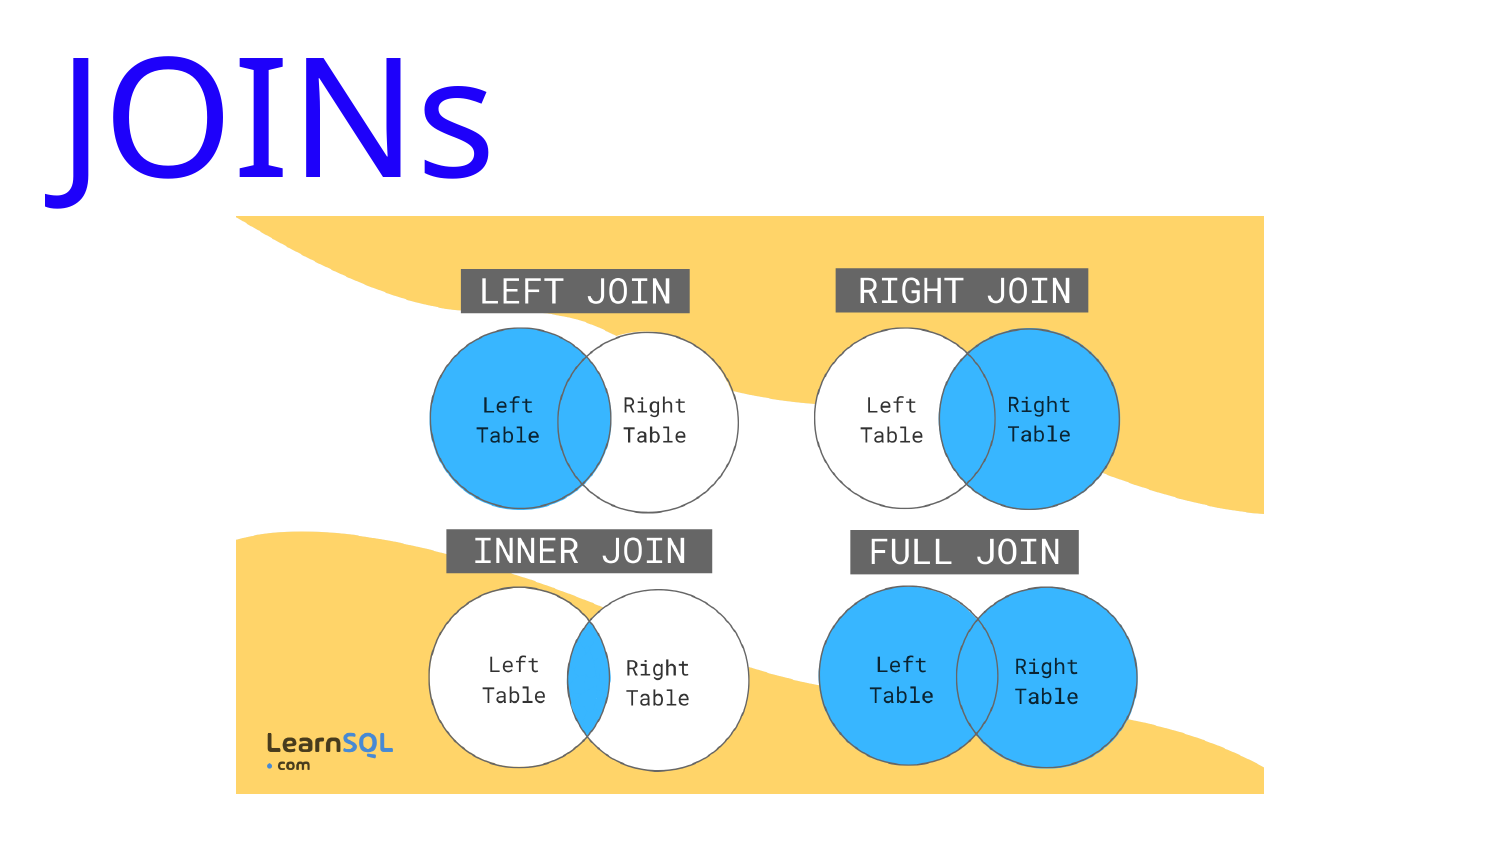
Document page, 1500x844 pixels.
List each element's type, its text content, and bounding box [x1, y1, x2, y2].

picture [236, 216, 1264, 794]
title JOINs [43, 34, 1457, 217]
